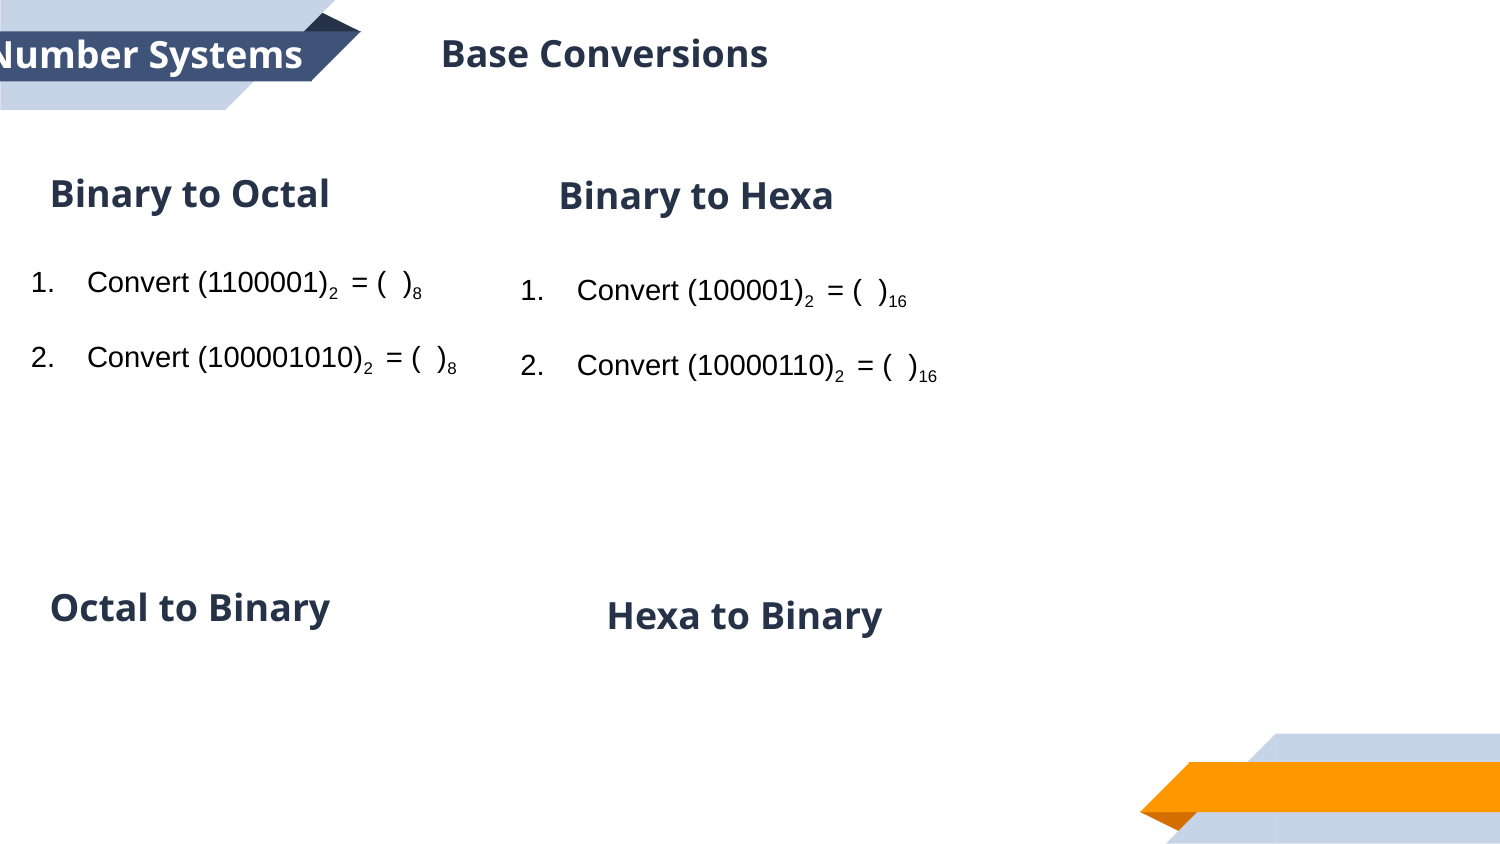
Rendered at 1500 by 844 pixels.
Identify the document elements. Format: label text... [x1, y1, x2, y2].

text_box Number Systems [0, 23, 319, 84]
text_box Base Conversions [425, 22, 784, 83]
text_box Octal to Binary [34, 576, 346, 637]
text_box Binary to Hexa [543, 164, 850, 225]
text_box Convert (1100001)2 = ( )8 Convert (100001010)2 = ( )8 [16, 255, 488, 421]
text_box Binary to Octal [34, 162, 346, 223]
slide_number [1249, 760, 1494, 813]
text_box Hexa to Binary [591, 584, 898, 645]
text_box Convert (100001)2 = ( )16 Convert (10000110)2 = ( )16 [505, 263, 1004, 433]
